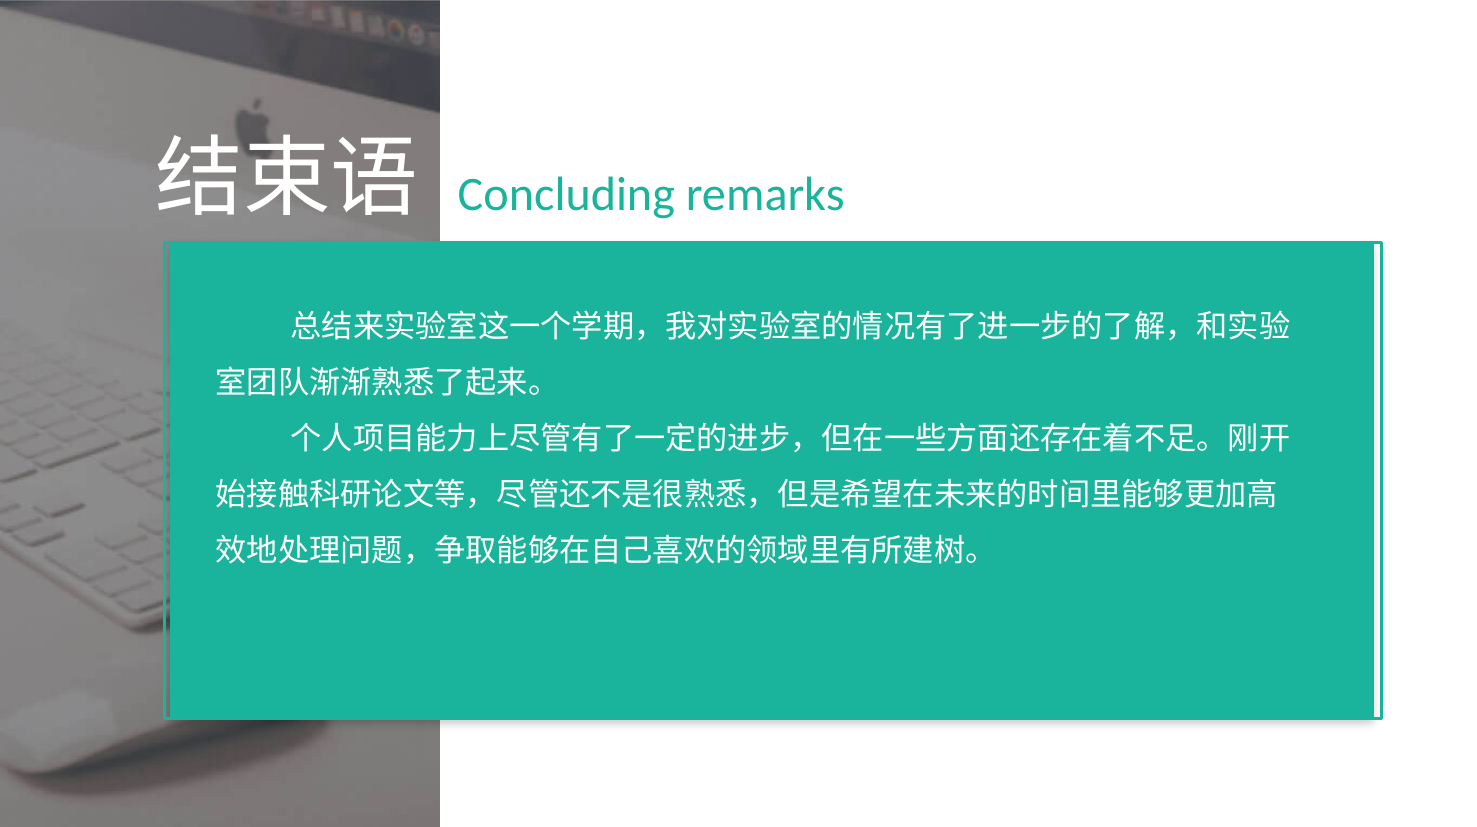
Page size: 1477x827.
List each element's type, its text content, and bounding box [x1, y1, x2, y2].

text_box Concluding remarks [441, 154, 861, 229]
text_box [440, 242, 1382, 719]
picture [0, 0, 440, 827]
text_box 总结来实验室这一个学期，我对实验室的情况有了进一步的了解，和实验室团队渐渐熟悉了起来。 个人项目能力上尽管有了一定的进步，但在一些方面还存在着不足。刚开始接触科研论文等，尽管还不是很熟悉，但是希望在未来的时间里能够更加高效地处理问题，争取能够在自己喜欢的领域里有所建树。 [440, 280, 1308, 622]
